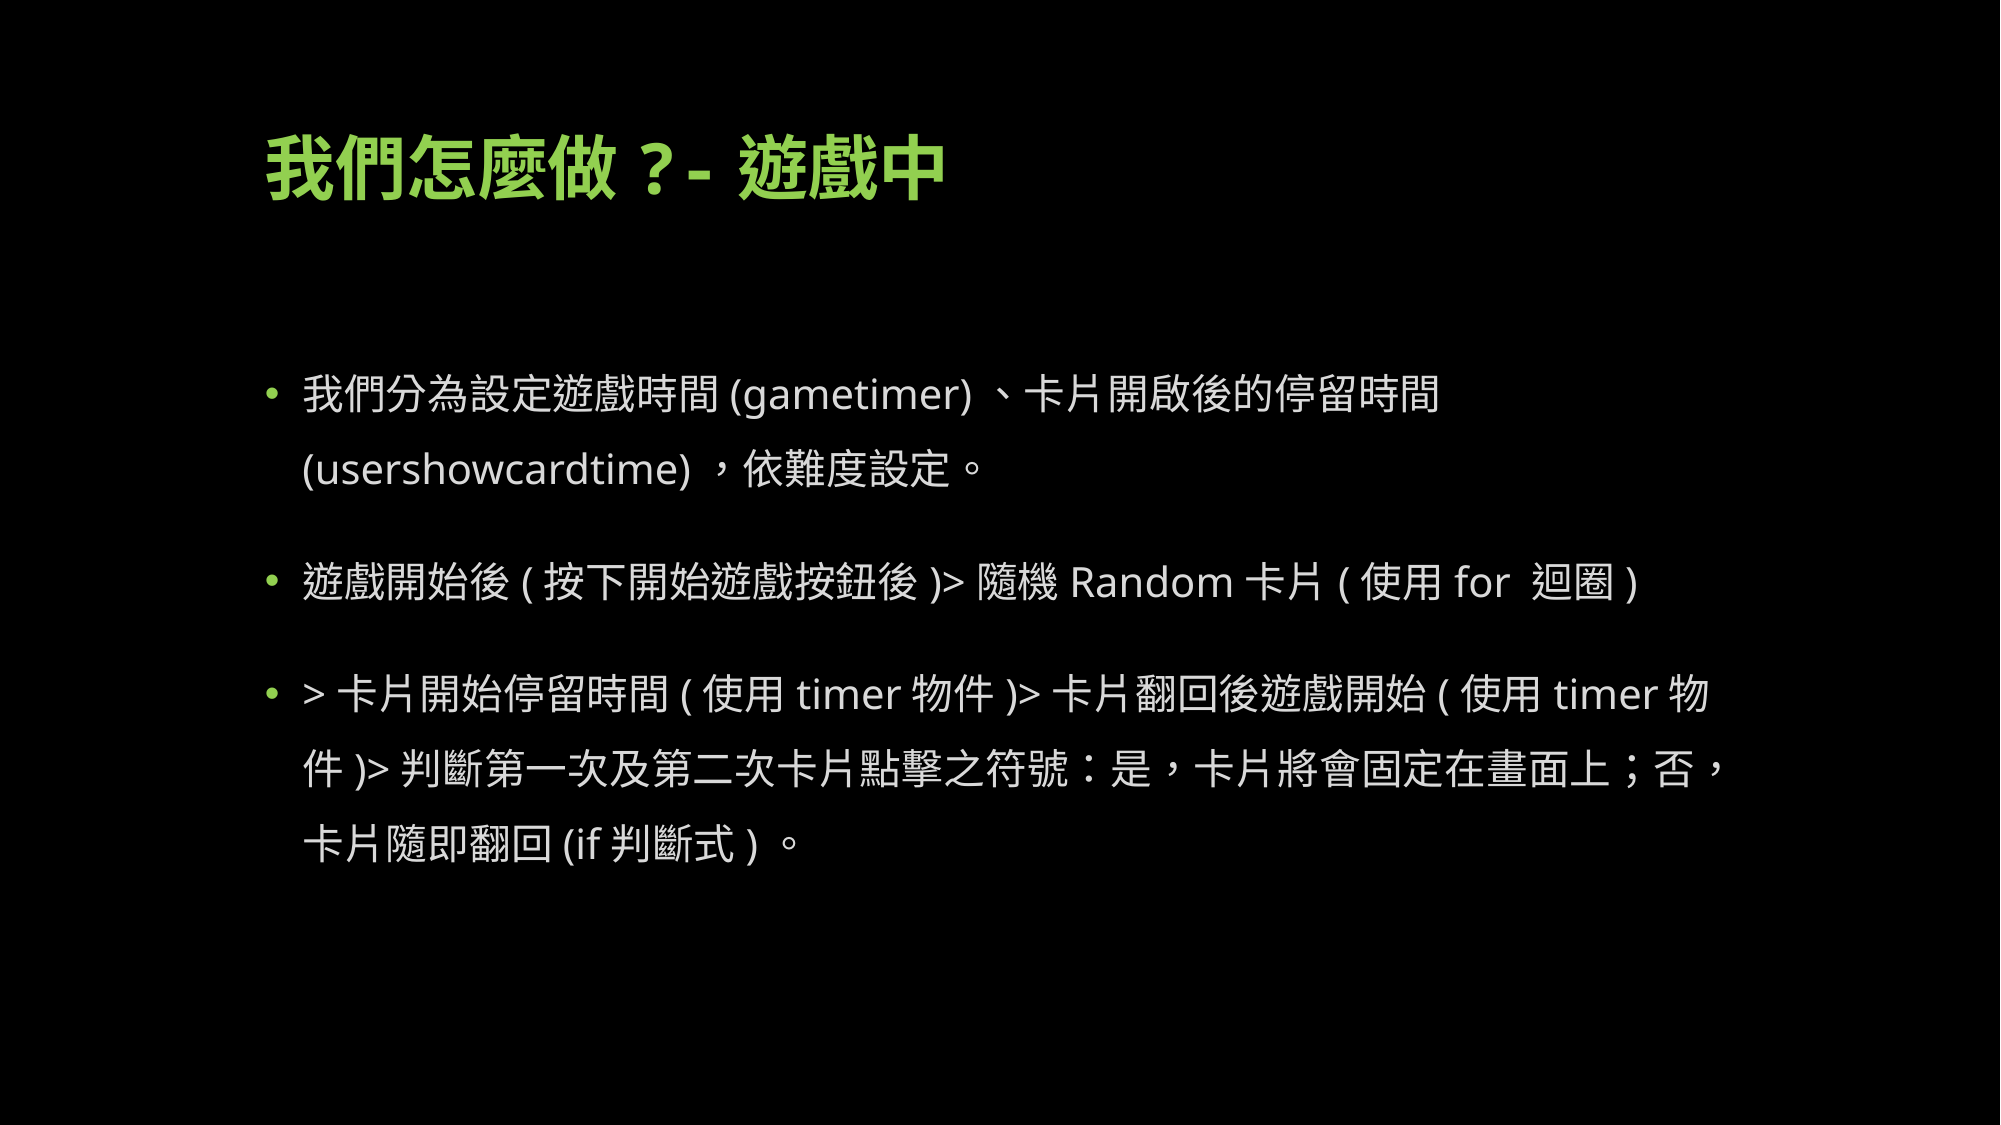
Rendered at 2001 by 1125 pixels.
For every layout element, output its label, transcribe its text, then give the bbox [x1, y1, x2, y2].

list 我們分為設定遊戲時間(gametimer)、卡片開啟後的停留時間(usershowcardtime)，依難度設定。 遊戲開始後(按下開始遊戲按鈕後)>隨機Random卡片(使用for 迴圈) >卡片開始停留時間(使用timer物件)>卡片翻回後遊戲開始(使用timer物件)>判斷第一次及第二次卡片點擊之符號：是，卡片將會固定在畫面上；否，卡片隨即翻回(if判斷式)。 [249, 266, 1750, 956]
text_box 我們怎麼做?-遊戲中 [249, 78, 1750, 266]
